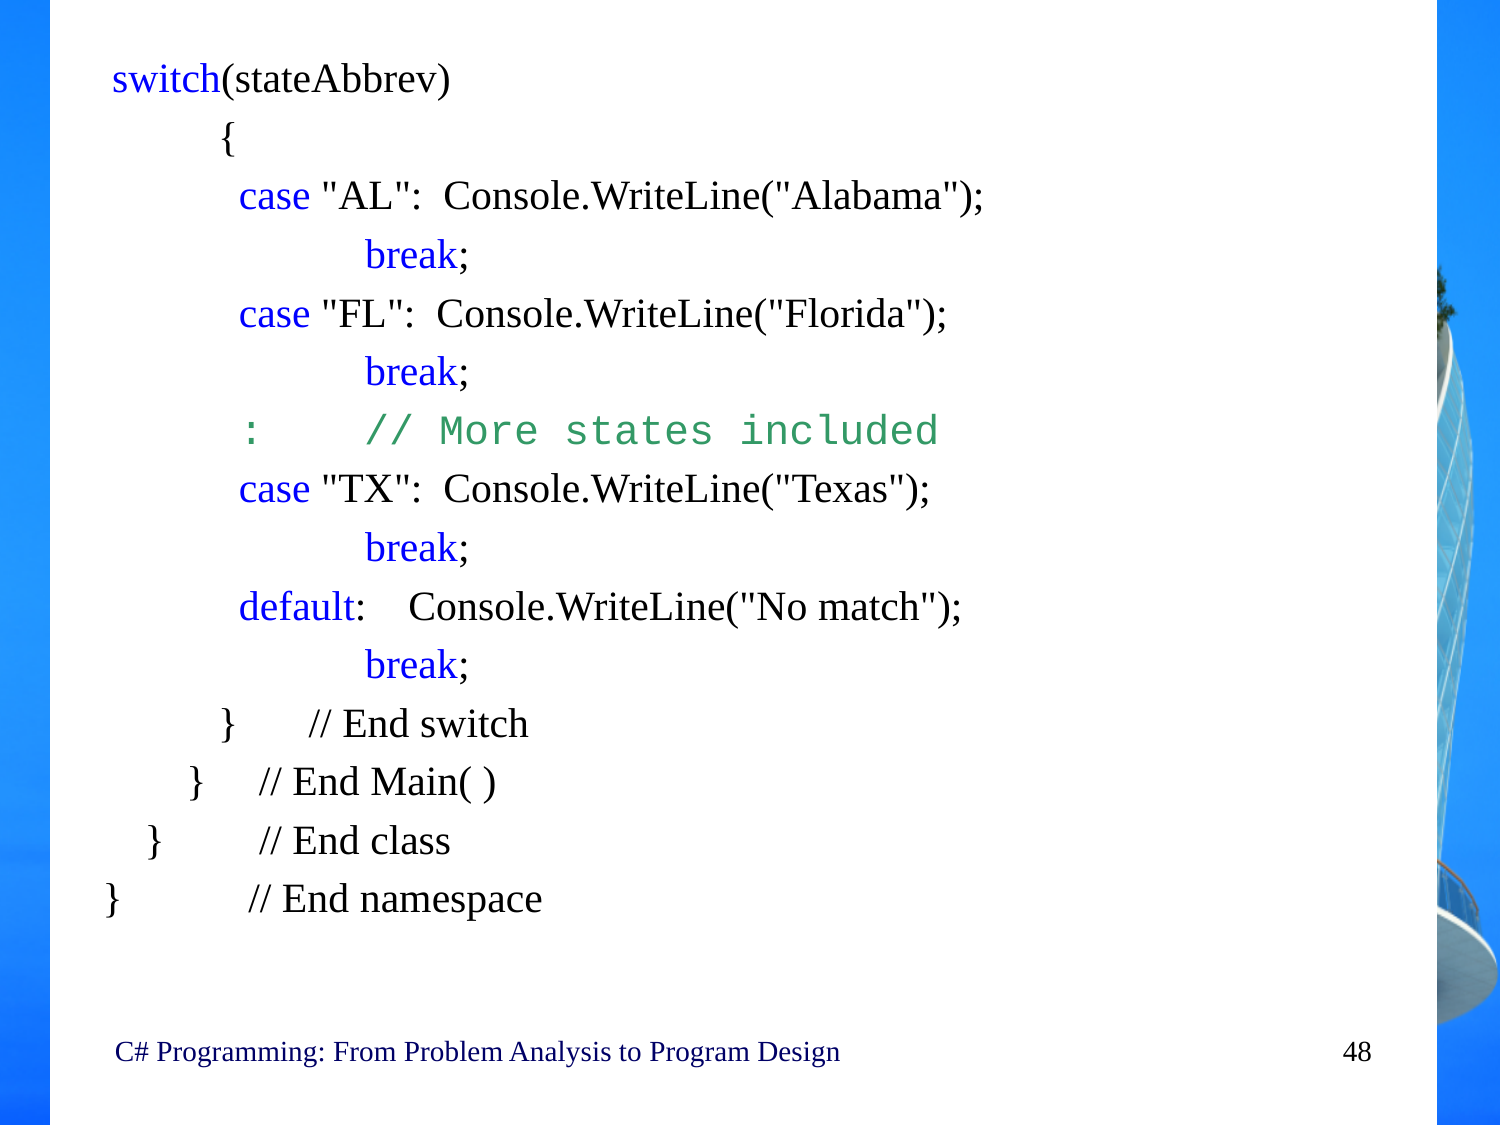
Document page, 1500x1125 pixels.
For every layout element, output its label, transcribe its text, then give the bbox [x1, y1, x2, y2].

picture [1437, 0, 1500, 1125]
picture [0, 0, 50, 1125]
footer C# Programming: From Problem Analysis to Program Design [99, 1024, 988, 1101]
slide_number 48 [1074, 1024, 1388, 1101]
list switch(stateAbbrev) { case "AL": Console.WriteLine("Alabama"); break; case "FL": Console.WriteLine("Florida"); break; : // More states included case "TX": Console.WriteLine("Texas"); break; default: Console.WriteLine("No match"); break; } // End switch } // End Main( ) } // End class } // End namespace [87, 50, 1375, 1013]
